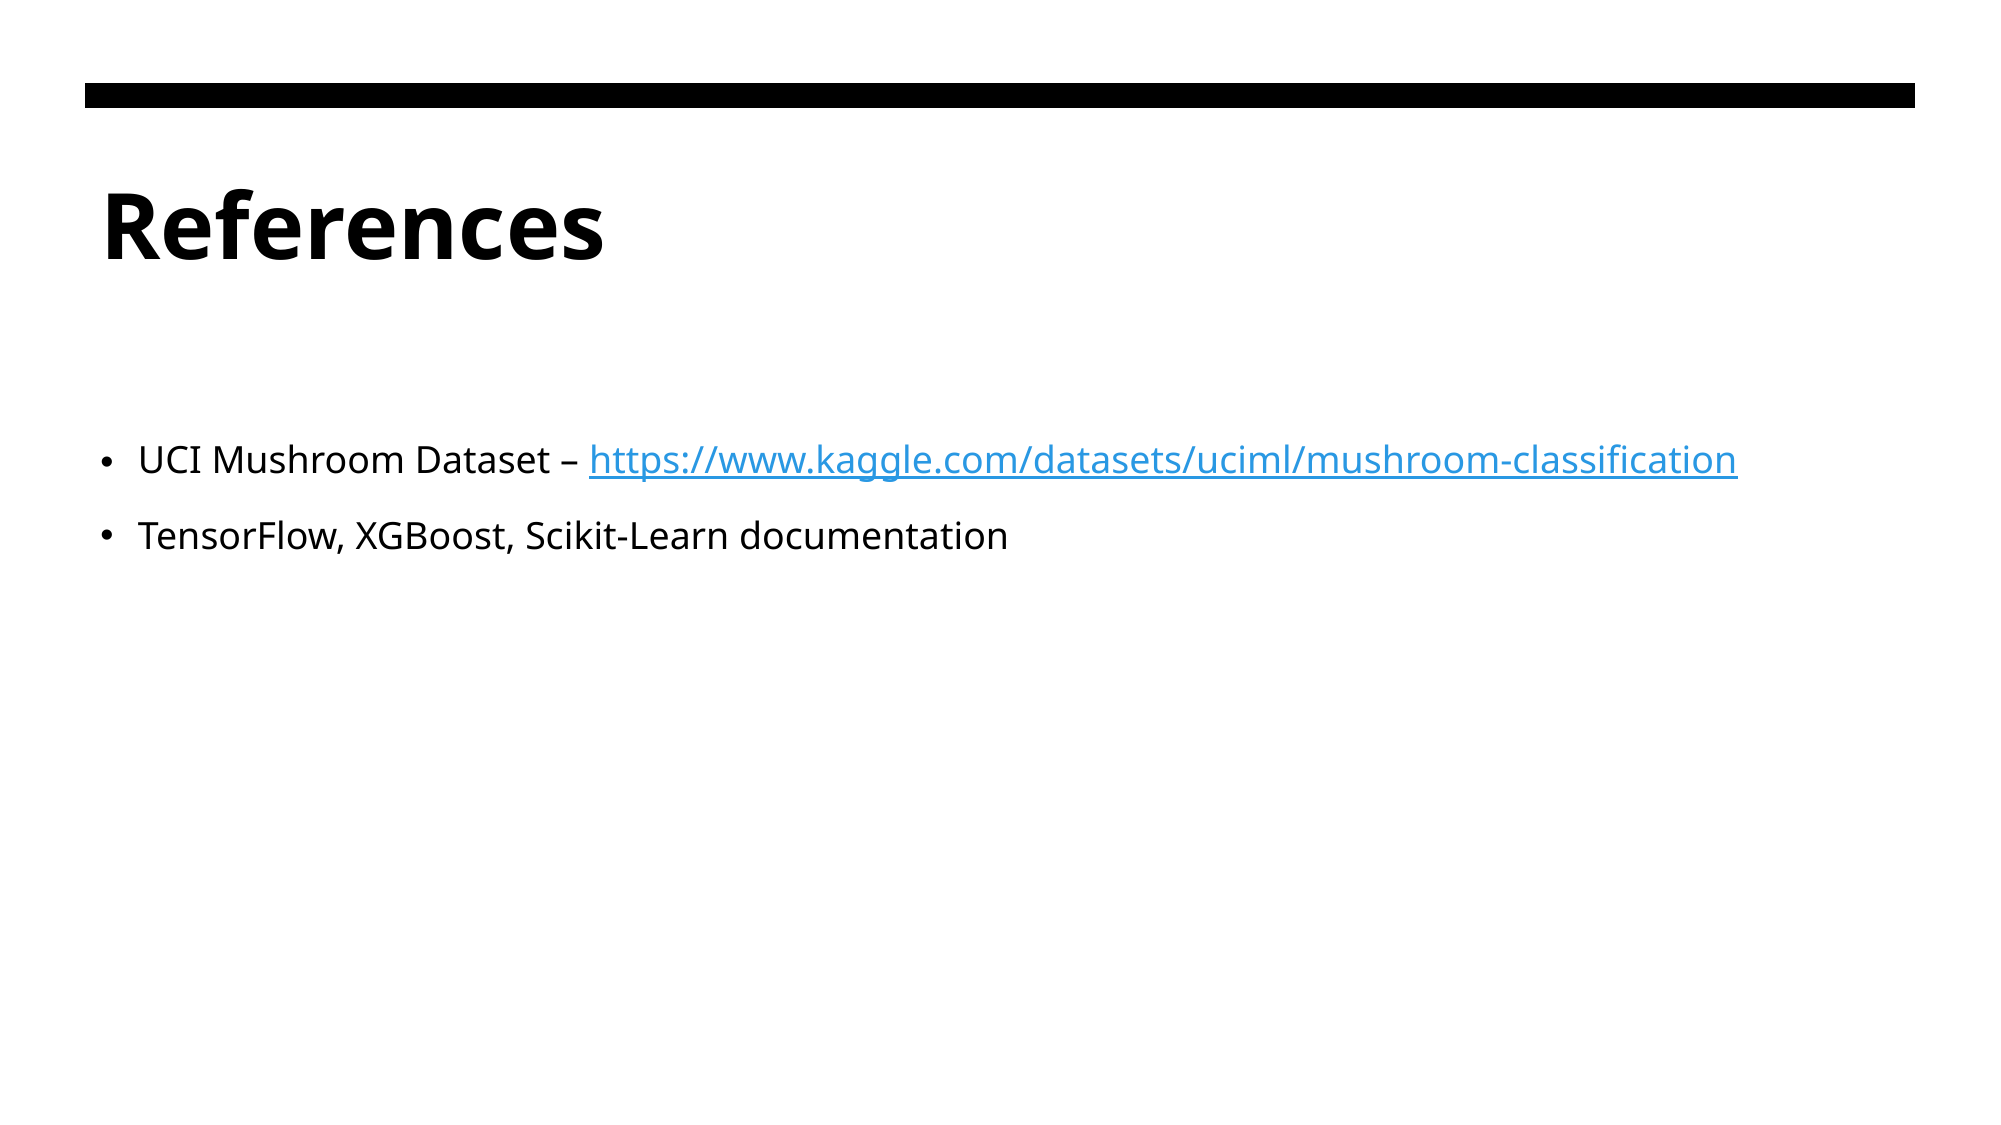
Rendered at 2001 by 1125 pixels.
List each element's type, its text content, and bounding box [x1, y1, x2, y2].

list UCI Mushroom Dataset – https://www.kaggle.com/datasets/uciml/mushroom-classification TensorFlow, XGBoost, Scikit-Learn documentation [85, 423, 1916, 1041]
title References [85, 160, 1916, 401]
